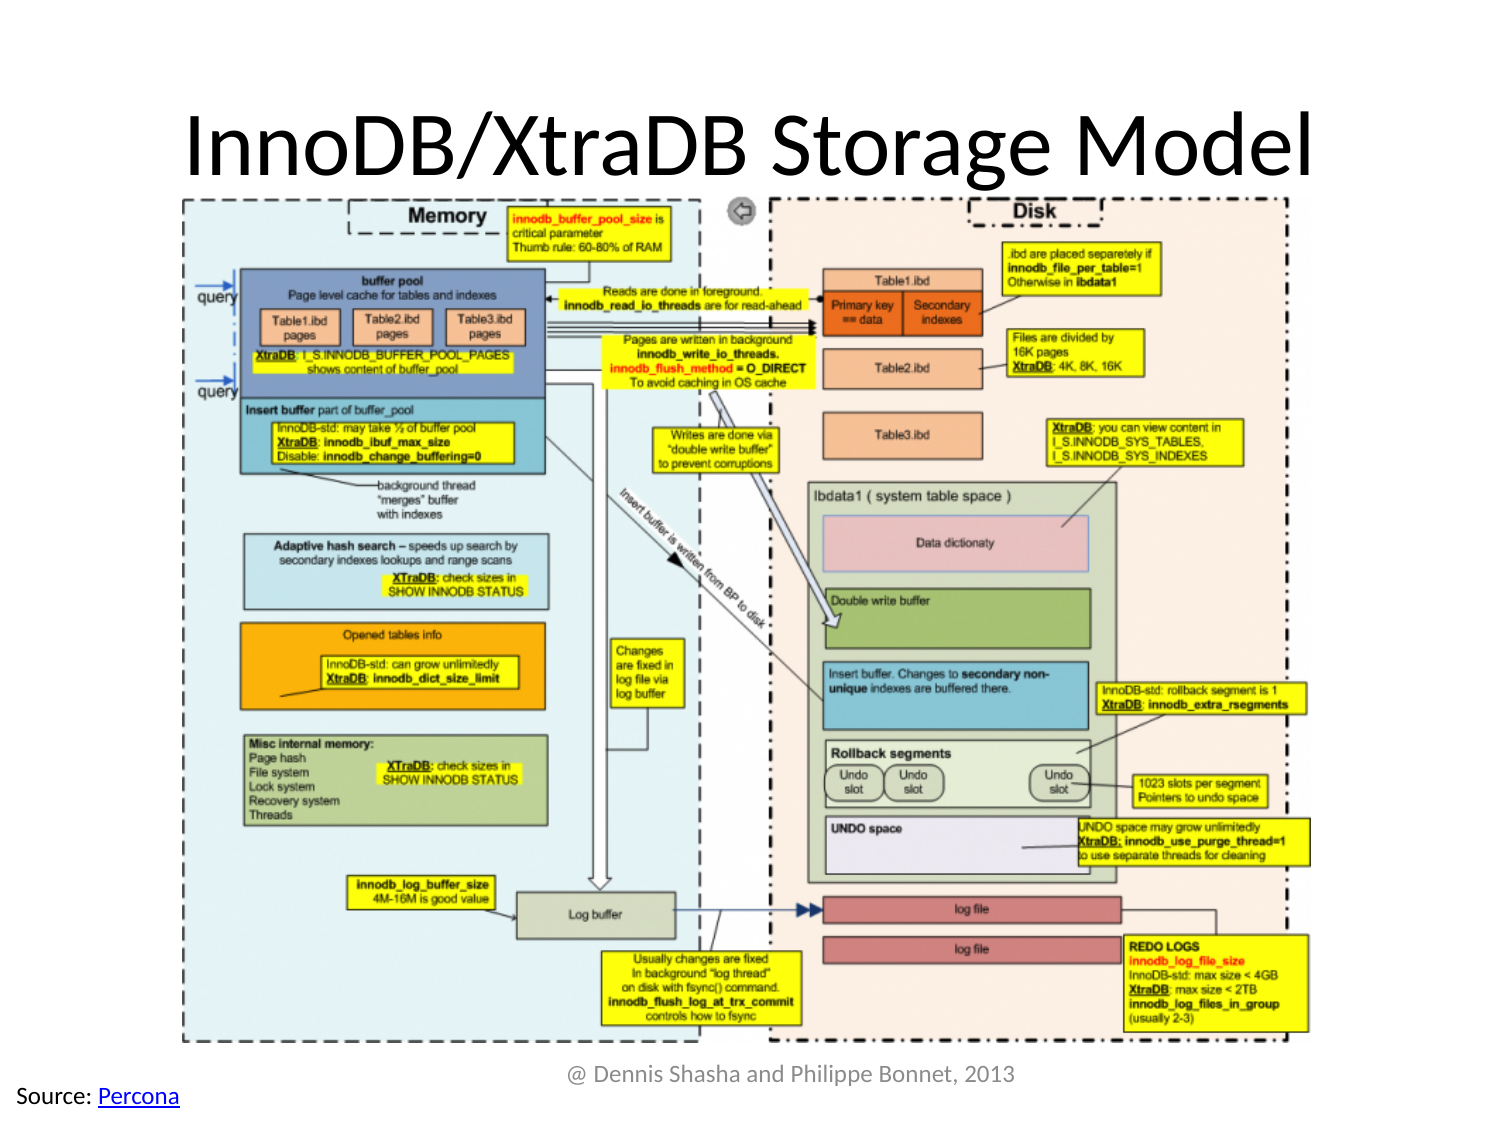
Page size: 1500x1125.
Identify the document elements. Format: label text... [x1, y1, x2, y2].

footer @ Dennis Shasha and Philippe Bonnet, 2013 [512, 1051, 1075, 1103]
picture [181, 196, 1311, 1043]
text_box Source: Percona [1, 1072, 196, 1117]
title InnoDB/XtraDB Storage Model [75, 45, 1425, 233]
